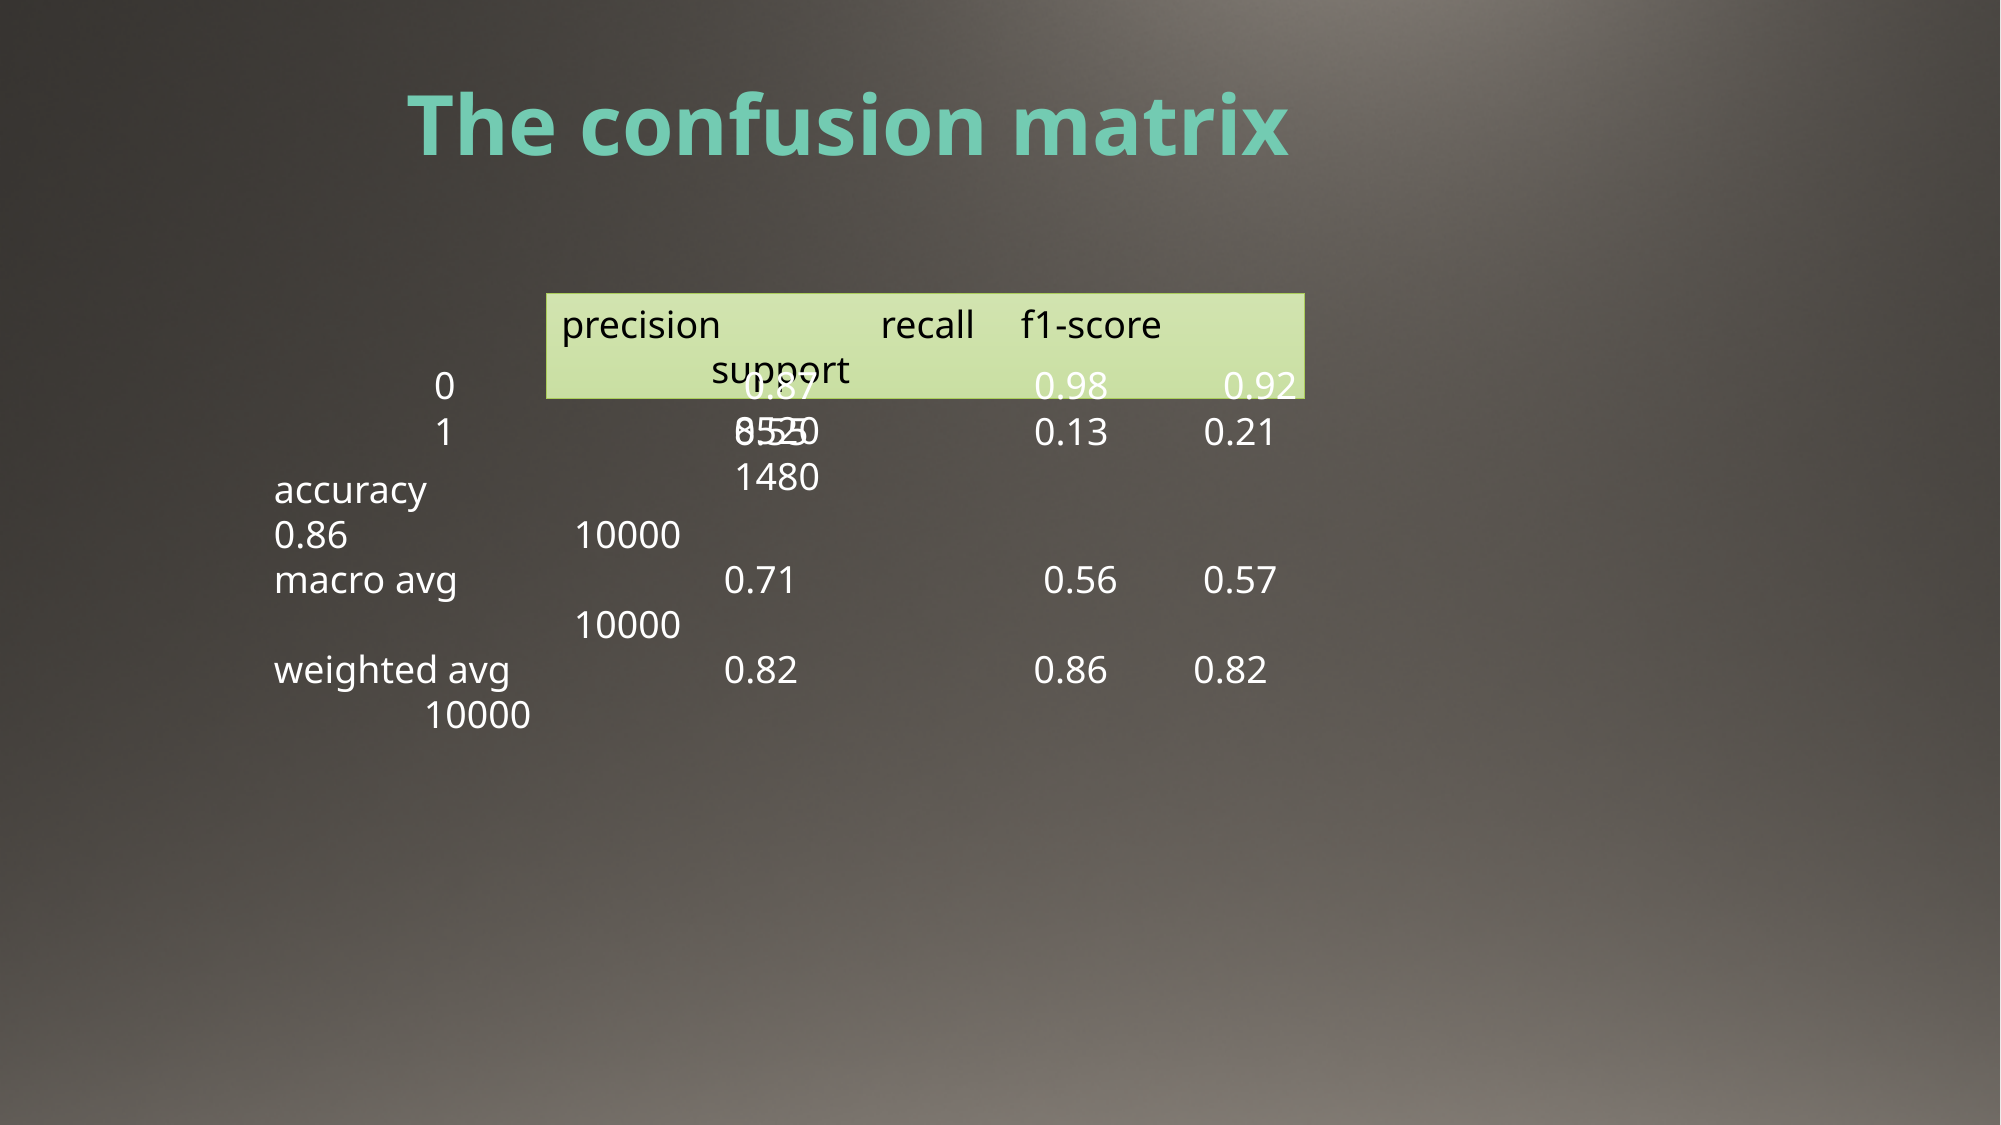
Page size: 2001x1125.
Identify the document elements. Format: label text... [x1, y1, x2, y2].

text_box accuracy 0.86 10000 macro avg 0.71 0.56 0.57 10000 weighted avg 0.82 0.86 0.82 10000 [259, 458, 1398, 744]
text_box The confusion matrix [391, 65, 1581, 180]
picture [0, 0, 2001, 1125]
text_box 1 0.55 0.13 0.21 1480 [419, 400, 1431, 505]
text_box precision recall f1-score support [546, 293, 1305, 354]
text_box 0 0.87 0.98 0.92 8520 [419, 354, 1431, 400]
